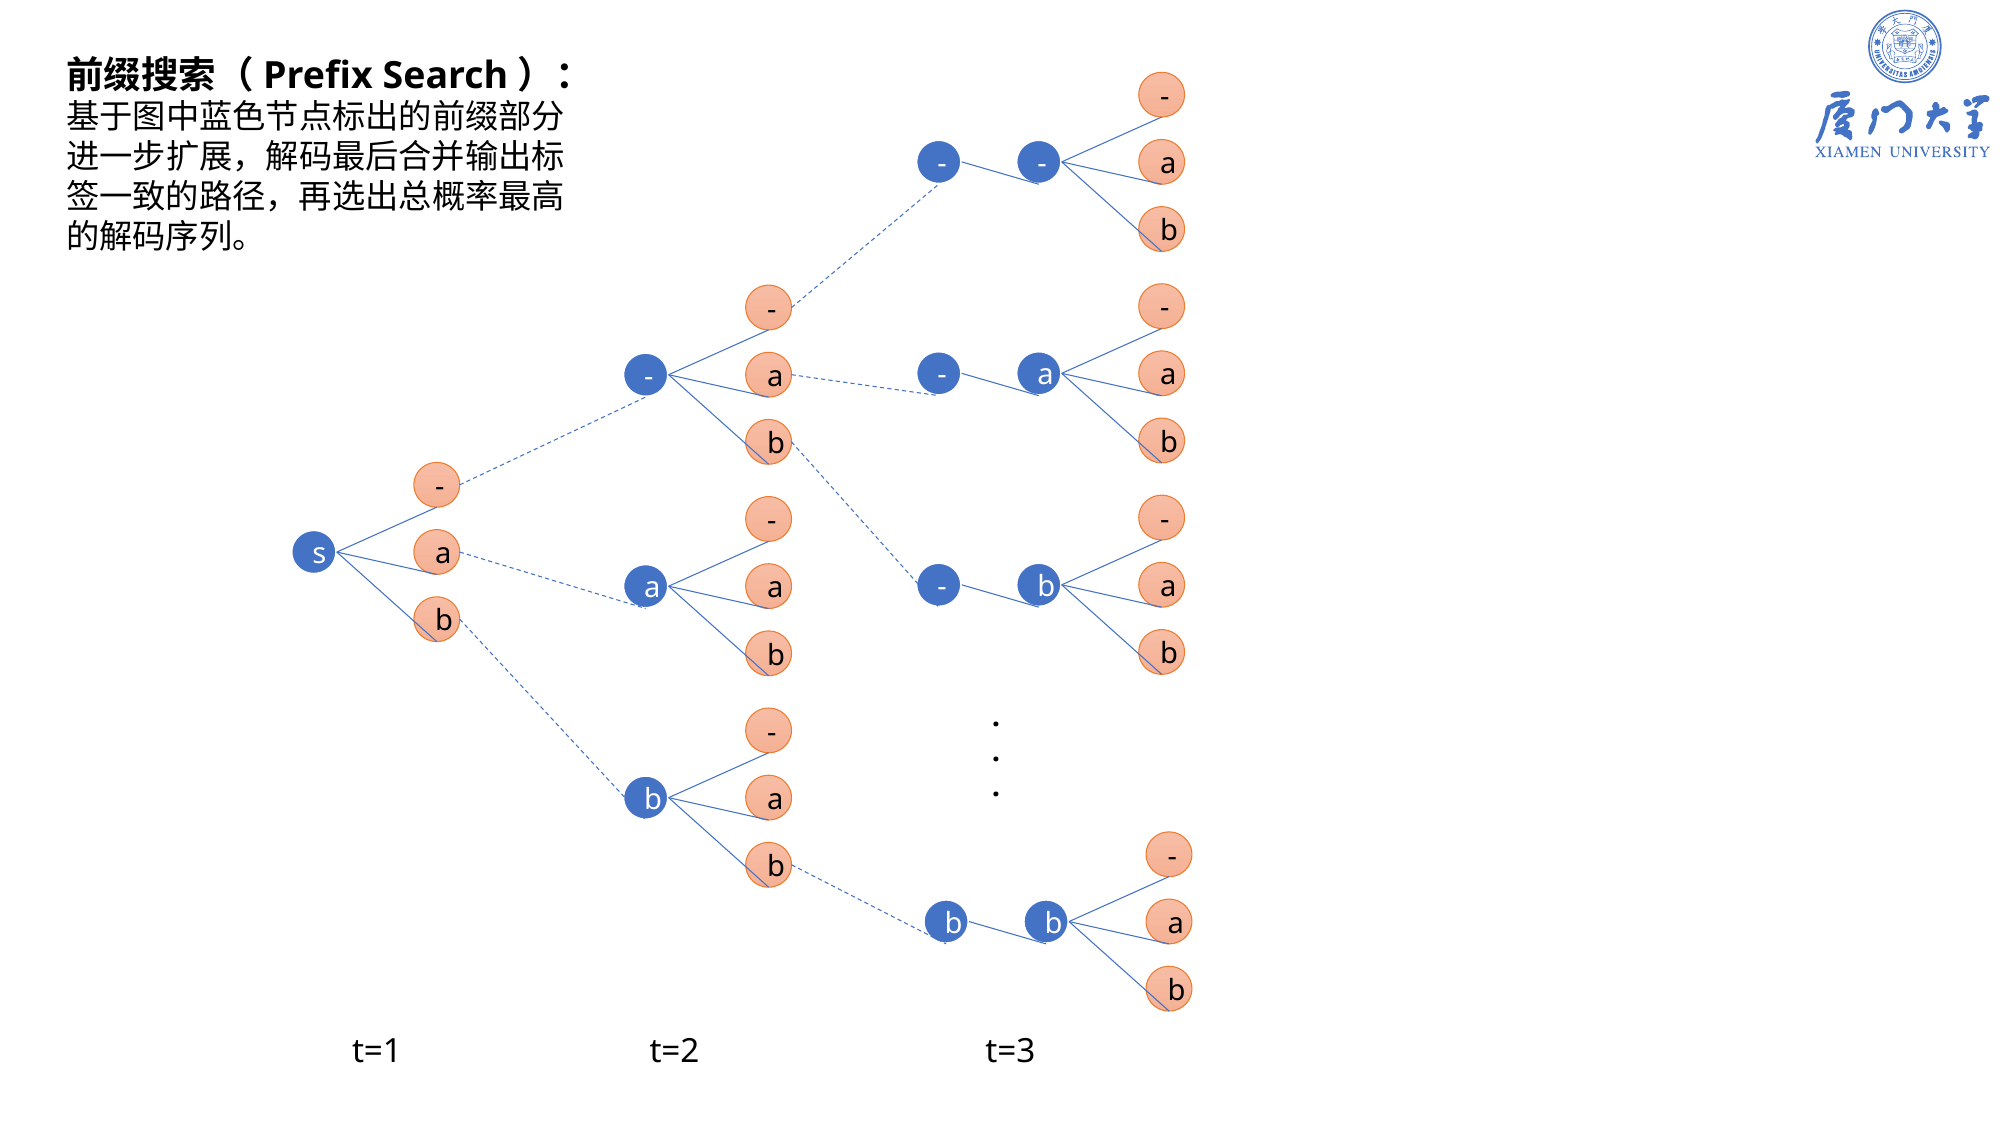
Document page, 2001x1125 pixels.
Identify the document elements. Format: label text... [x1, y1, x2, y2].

text_box a [1014, 349, 1061, 398]
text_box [459, 551, 623, 587]
text_box a [414, 529, 461, 575]
text_box - [745, 496, 791, 542]
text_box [1061, 373, 1139, 441]
text_box a [1139, 561, 1186, 608]
text_box b [413, 596, 461, 643]
text_box t=1 [337, 1021, 418, 1077]
text_box a [746, 351, 792, 398]
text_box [459, 374, 623, 485]
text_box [668, 307, 746, 374]
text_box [791, 864, 924, 922]
text_box s [289, 528, 336, 576]
text_box a [1139, 138, 1186, 185]
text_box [1061, 94, 1139, 161]
text_box b [1139, 417, 1186, 464]
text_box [668, 586, 746, 654]
text_box - [1138, 494, 1186, 541]
text_box b [1139, 629, 1186, 675]
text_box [1061, 584, 1139, 652]
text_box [668, 374, 746, 442]
text_box - [1138, 283, 1186, 330]
text_box a [746, 774, 793, 821]
text_box - [914, 137, 964, 186]
text_box - [1014, 137, 1061, 186]
text_box b [1138, 444, 1161, 464]
text_box b [1139, 206, 1186, 252]
text_box a [746, 563, 793, 610]
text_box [668, 797, 746, 865]
text_box b [746, 418, 792, 465]
text_box b [621, 773, 668, 822]
text_box - [621, 350, 668, 399]
text_box t=3 [970, 1021, 1051, 1077]
text_box 前缀搜索（Prefix Search）： 基于图中蓝色节点标出的前缀部分进一步扩展，解码最后合并输出标签一致的路径，再选出总概率最高的解码序列。 [51, 43, 587, 263]
text_box - [914, 349, 964, 398]
text_box b [745, 445, 767, 465]
text_box b [1021, 897, 1068, 946]
text_box - [745, 284, 793, 331]
text_box . . . [977, 689, 1015, 810]
text_box - [413, 461, 461, 508]
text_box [668, 730, 746, 797]
text_box b [745, 868, 767, 888]
text_box b [1138, 655, 1160, 675]
text_box - [1145, 831, 1193, 878]
text_box - [1138, 71, 1186, 118]
text_box b [1138, 232, 1160, 252]
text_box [668, 518, 746, 586]
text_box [1061, 306, 1139, 373]
text_box - [914, 560, 964, 609]
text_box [1061, 517, 1139, 584]
text_box b [1145, 992, 1168, 1012]
text_box - [745, 707, 793, 754]
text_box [1068, 854, 1147, 921]
text_box a [1147, 898, 1193, 945]
text_box a [1139, 350, 1186, 397]
text_box t=2 [634, 1021, 715, 1077]
text_box b [1014, 560, 1061, 609]
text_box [336, 551, 414, 620]
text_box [791, 441, 916, 585]
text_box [336, 484, 414, 551]
text_box b [1147, 965, 1193, 1012]
text_box b [746, 630, 793, 677]
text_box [1068, 921, 1147, 989]
text_box b [745, 657, 768, 677]
text_box b [921, 897, 971, 946]
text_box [791, 161, 916, 308]
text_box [459, 619, 623, 798]
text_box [1061, 161, 1139, 230]
text_box a [621, 562, 668, 611]
text_box b [746, 841, 792, 888]
